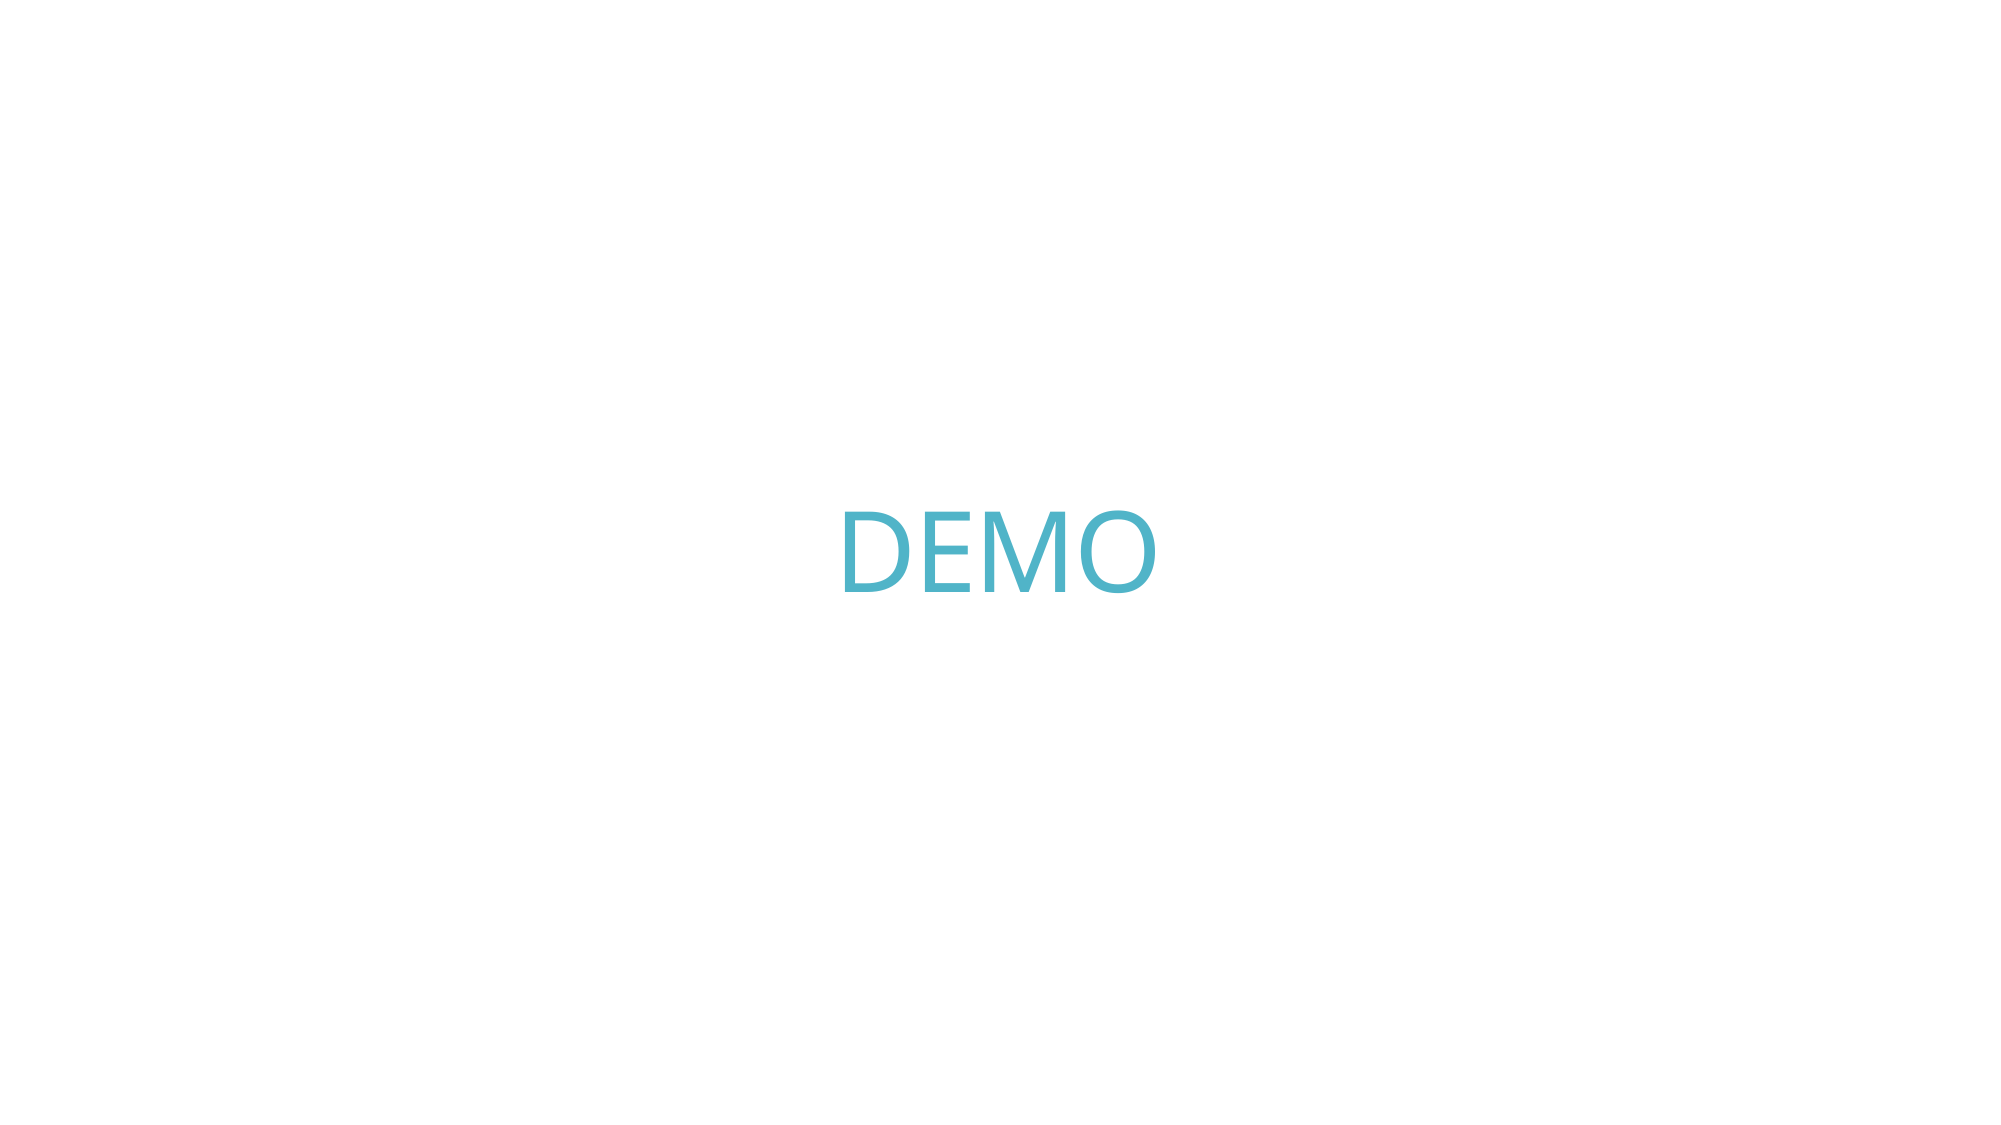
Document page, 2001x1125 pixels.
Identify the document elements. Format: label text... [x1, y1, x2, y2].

title DEMO [136, 449, 1862, 667]
